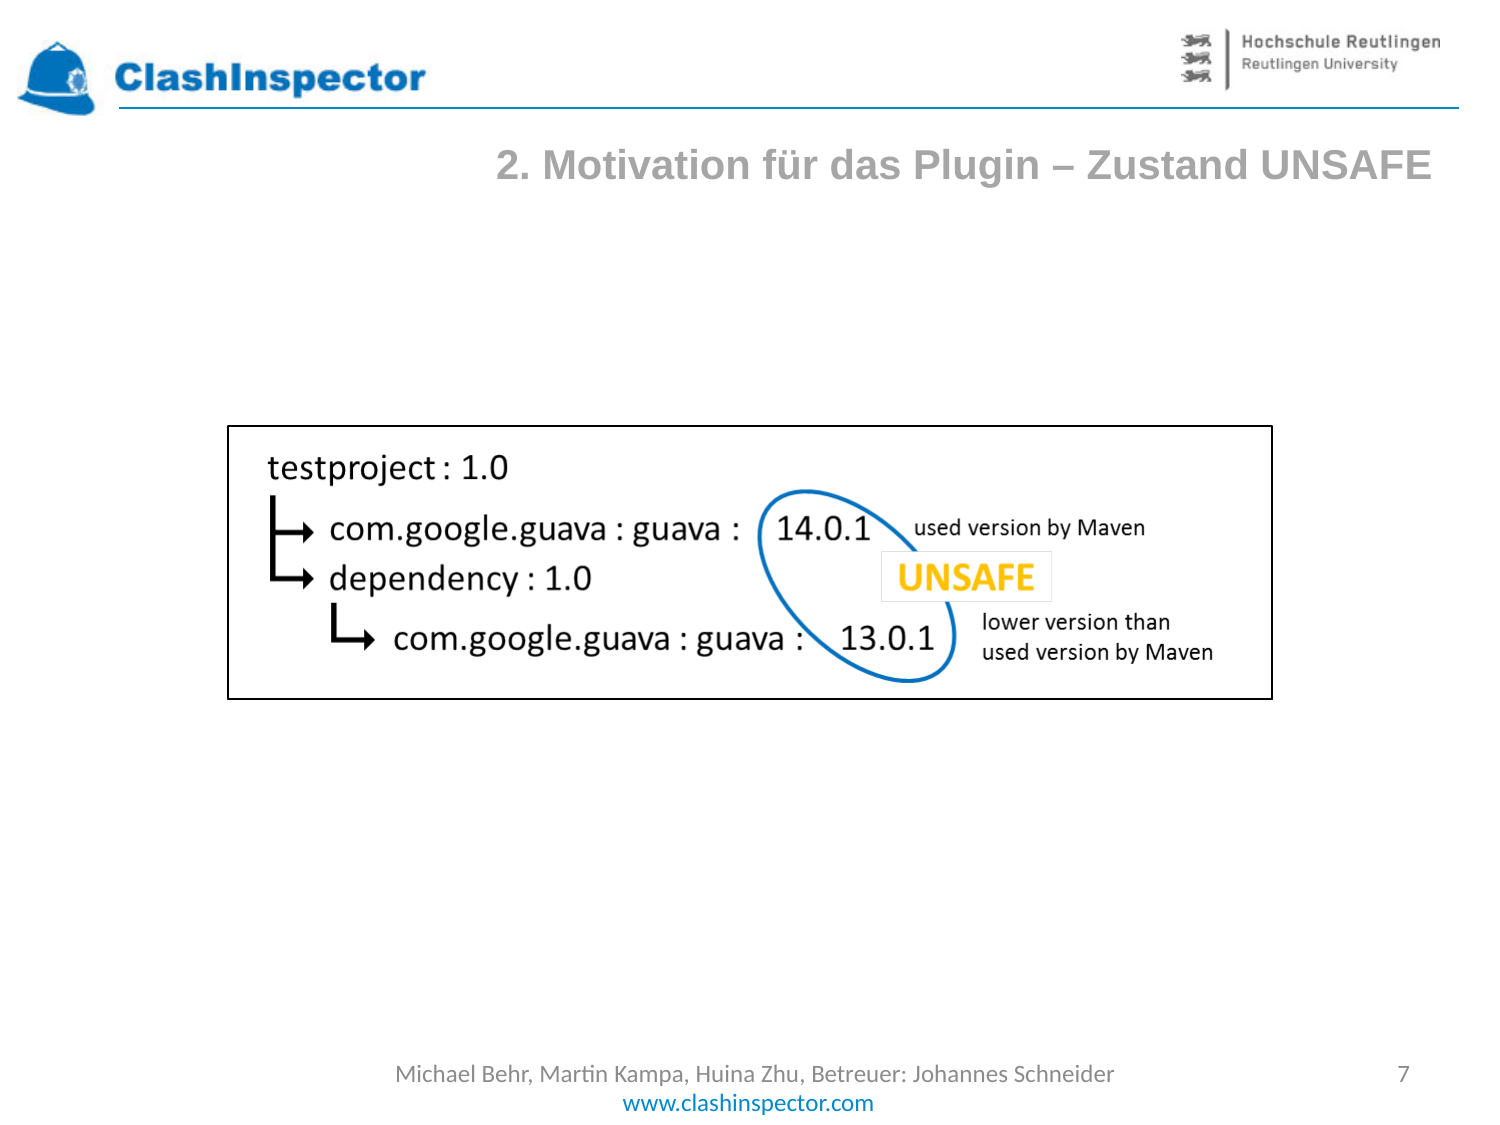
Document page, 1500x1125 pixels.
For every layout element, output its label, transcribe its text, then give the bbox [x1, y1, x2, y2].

picture [17, 40, 487, 119]
picture [227, 425, 1273, 700]
picture [1181, 28, 1440, 94]
footer Michael Behr, Martin Kampa, Huina Zhu, Betreuer: Johannes Schneider [360, 1042, 1152, 1103]
slide_number 7 [1198, 1042, 1425, 1103]
text_box 2. Motivation für das Plugin – Zustand UNSAFE [227, 130, 1459, 196]
